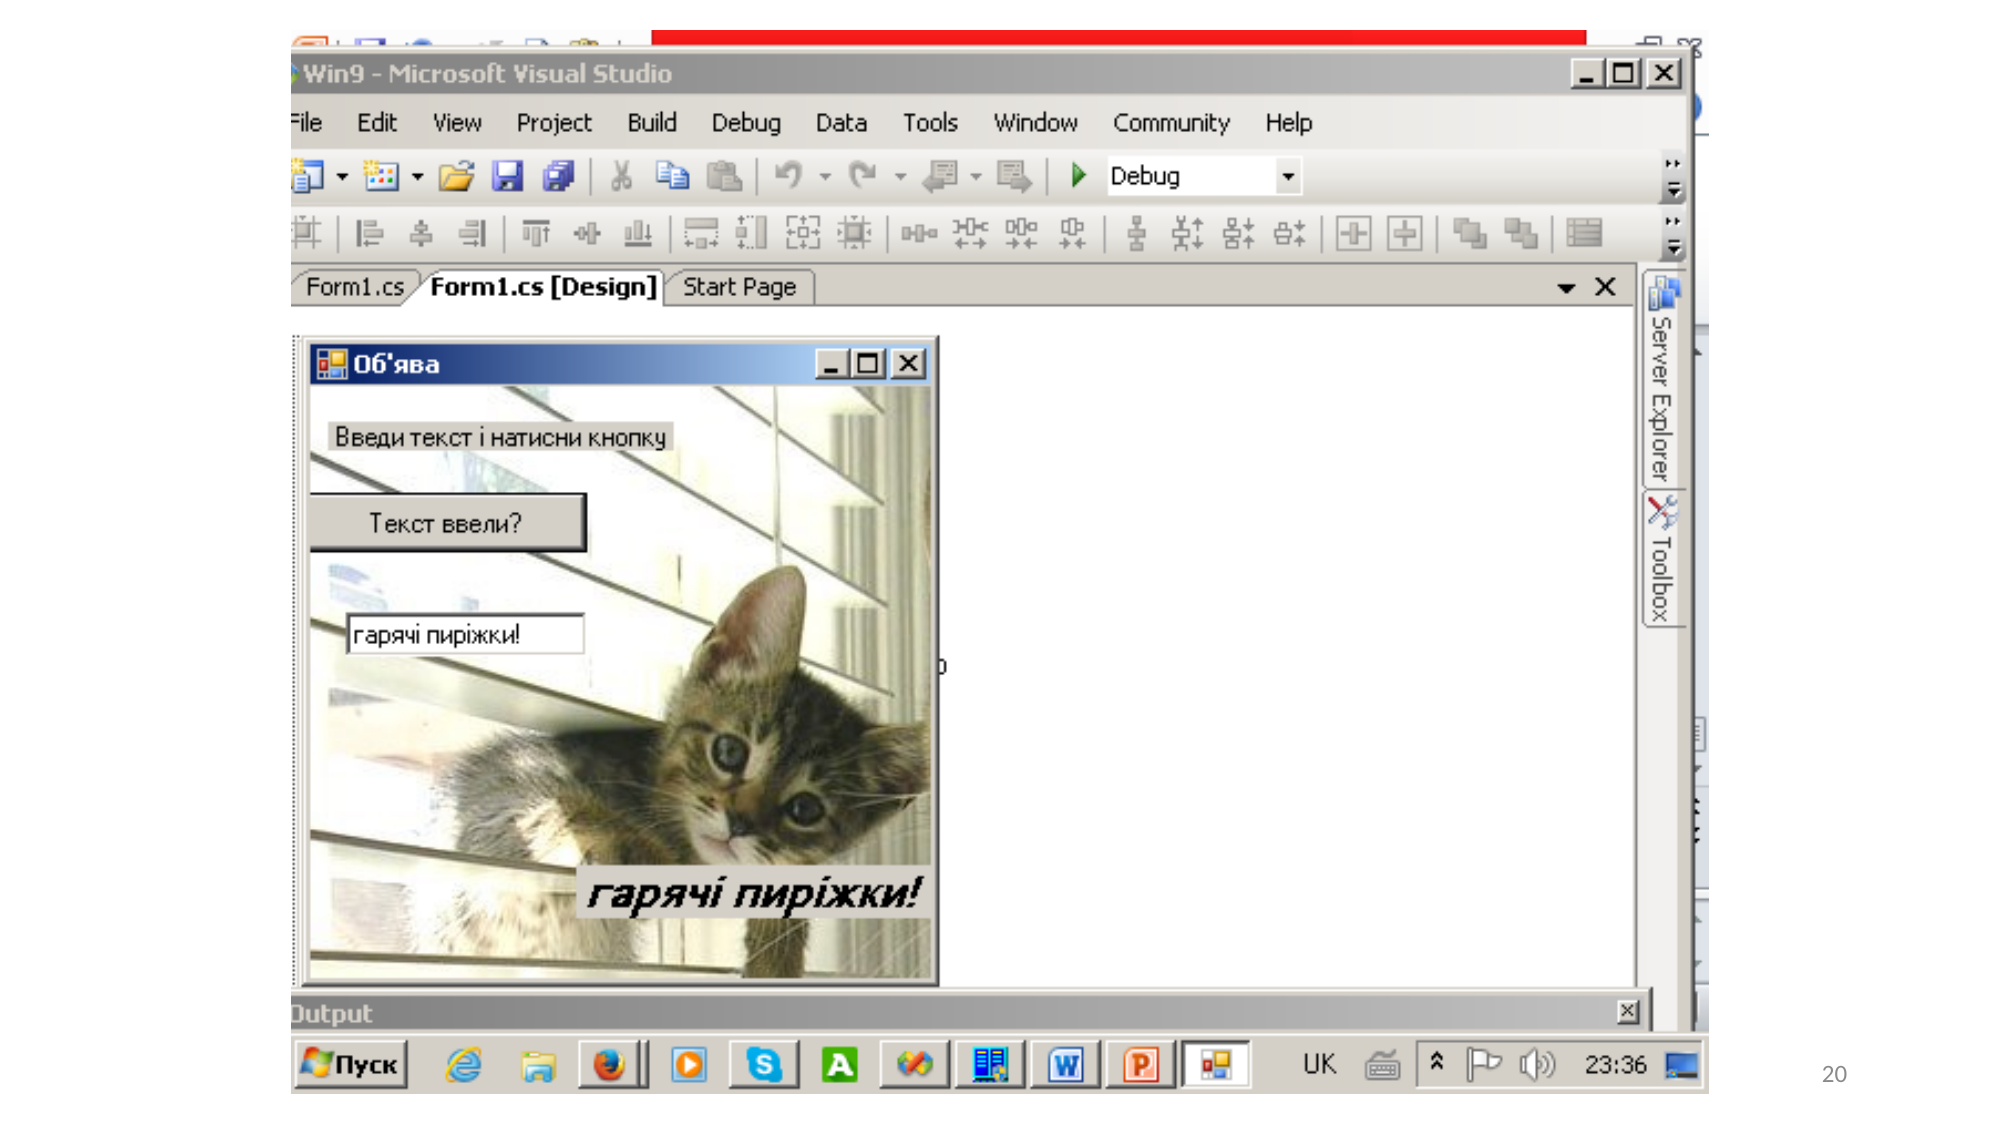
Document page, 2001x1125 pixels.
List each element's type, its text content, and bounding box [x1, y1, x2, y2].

picture [291, 30, 1709, 1094]
slide_number 20 [1412, 1042, 1863, 1103]
